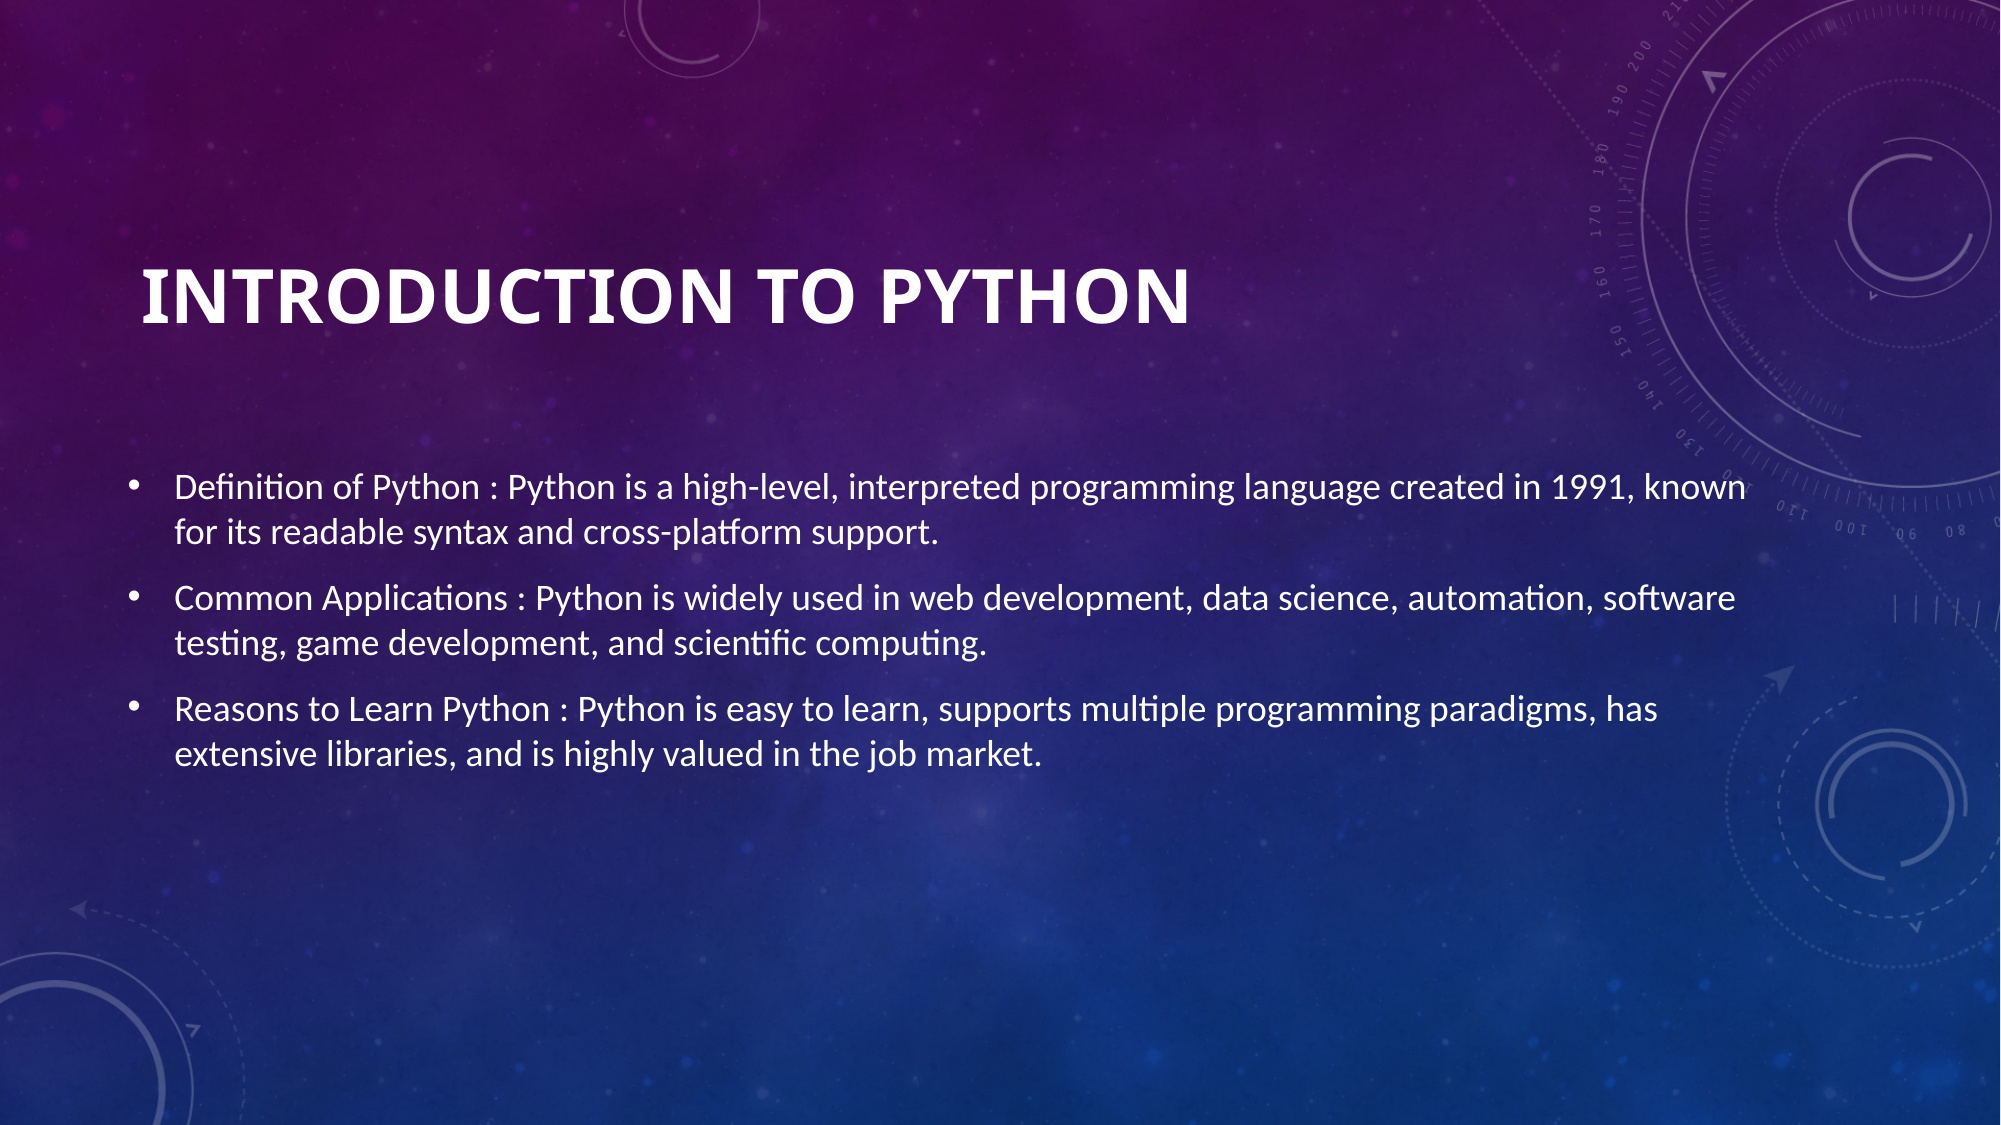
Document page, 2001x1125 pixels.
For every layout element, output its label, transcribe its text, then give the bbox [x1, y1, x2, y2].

list Definition of Python : Python is a high-level, interpreted programming language created in 1991, known for its readable syntax and cross-platform support. Common Applications : Python is widely used in web development, data science, automation, software testing, game development, and scientific computing. Reasons to Learn Python : Python is easy to learn, supports multiple programming paradigms, has extensive libraries, and is highly valued in the job market. [112, 351, 1775, 950]
picture [0, 0, 2001, 1125]
title Introduction to Python [126, 219, 1789, 459]
